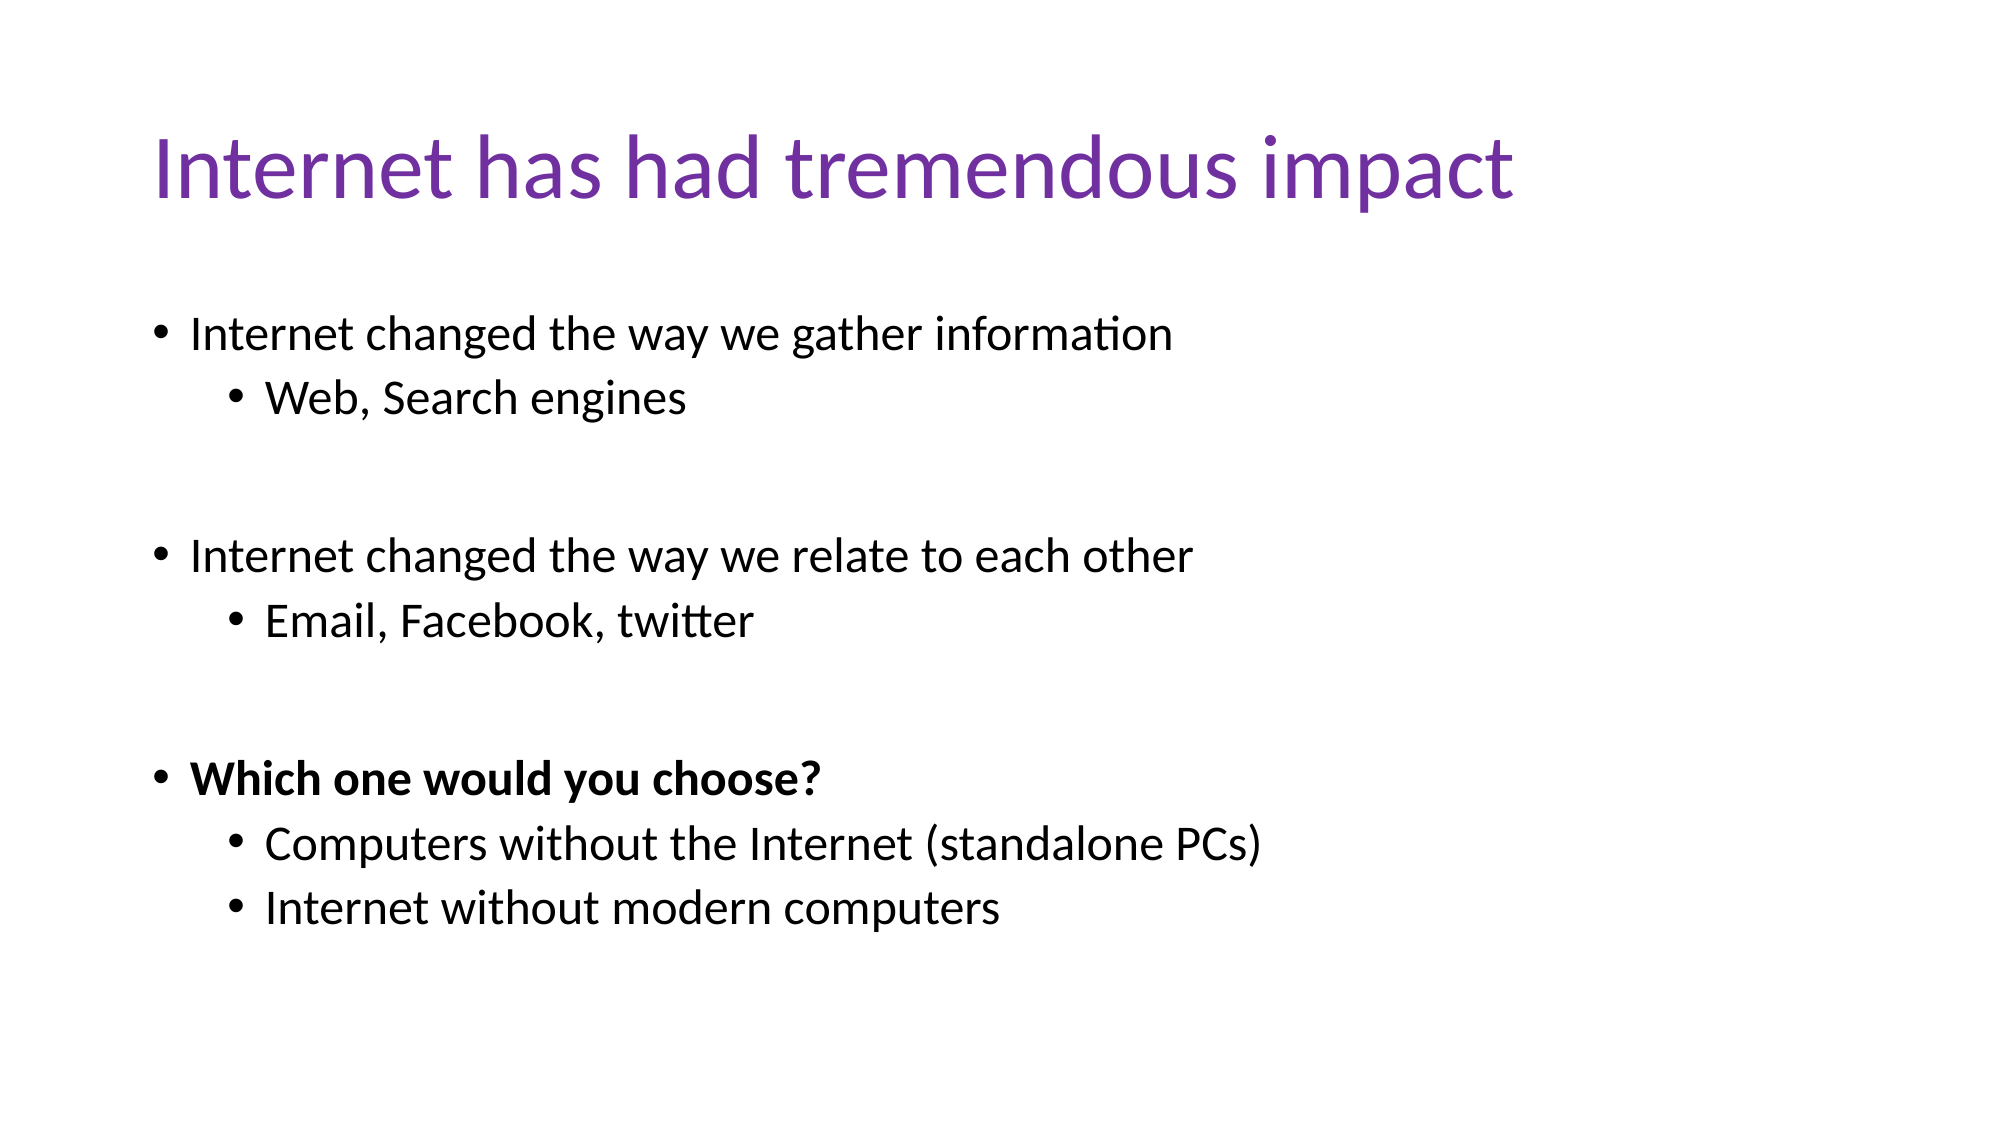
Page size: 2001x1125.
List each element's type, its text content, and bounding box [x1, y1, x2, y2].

list Internet changed the way we gather information Web, Search engines Internet changed the way we relate to each other Email, Facebook, twitter Which one would you choose? Computers without the Internet (standalone PCs) Internet without modern computers [137, 299, 1863, 1014]
title Internet has had tremendous impact [137, 59, 1863, 278]
